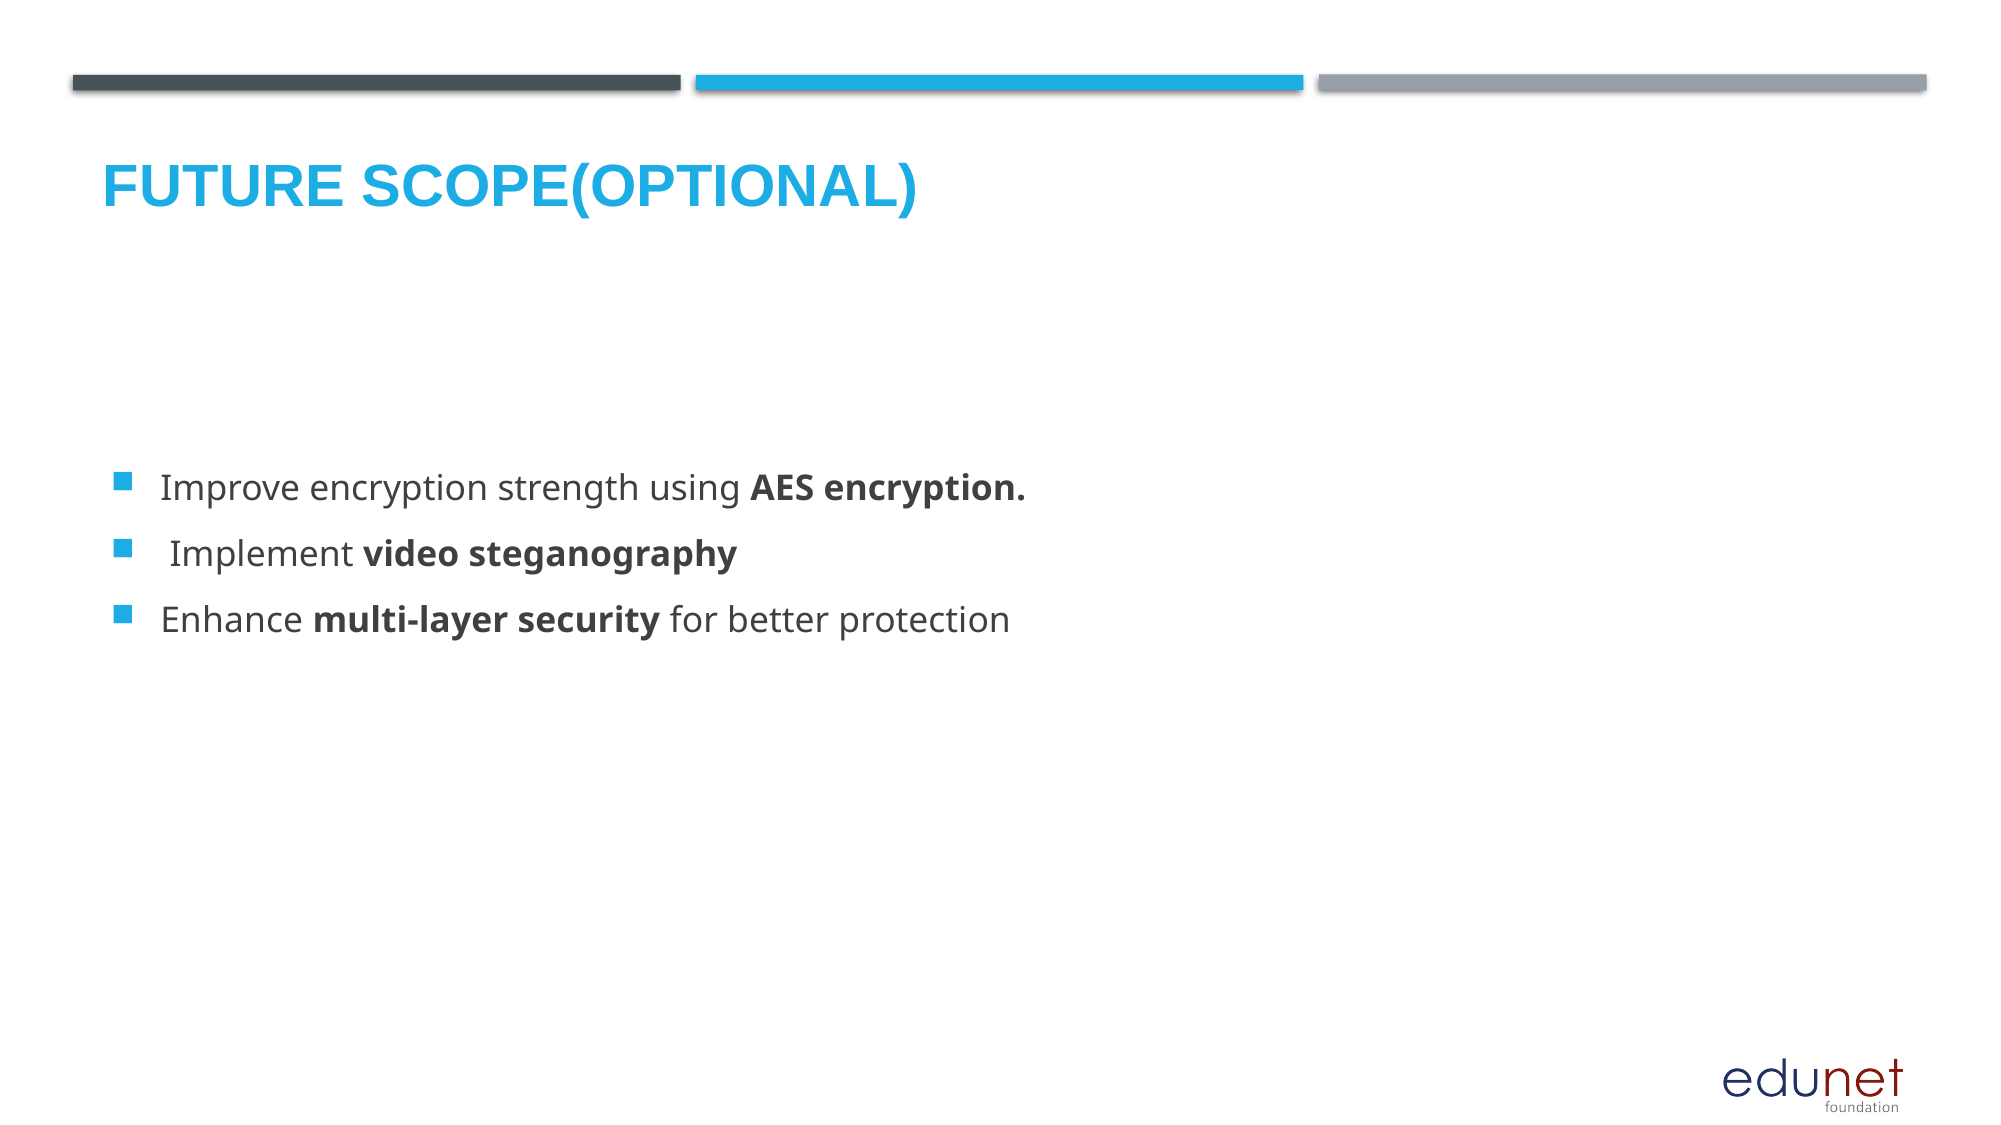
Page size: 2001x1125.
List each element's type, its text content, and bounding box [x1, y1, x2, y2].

text_box Future scope(optional) [87, 138, 1898, 226]
list Improve encryption strength using AES encryption. Implement video steganography Enhance multi-layer security for better protection [95, 213, 1905, 981]
picture [1719, 1056, 1905, 1116]
